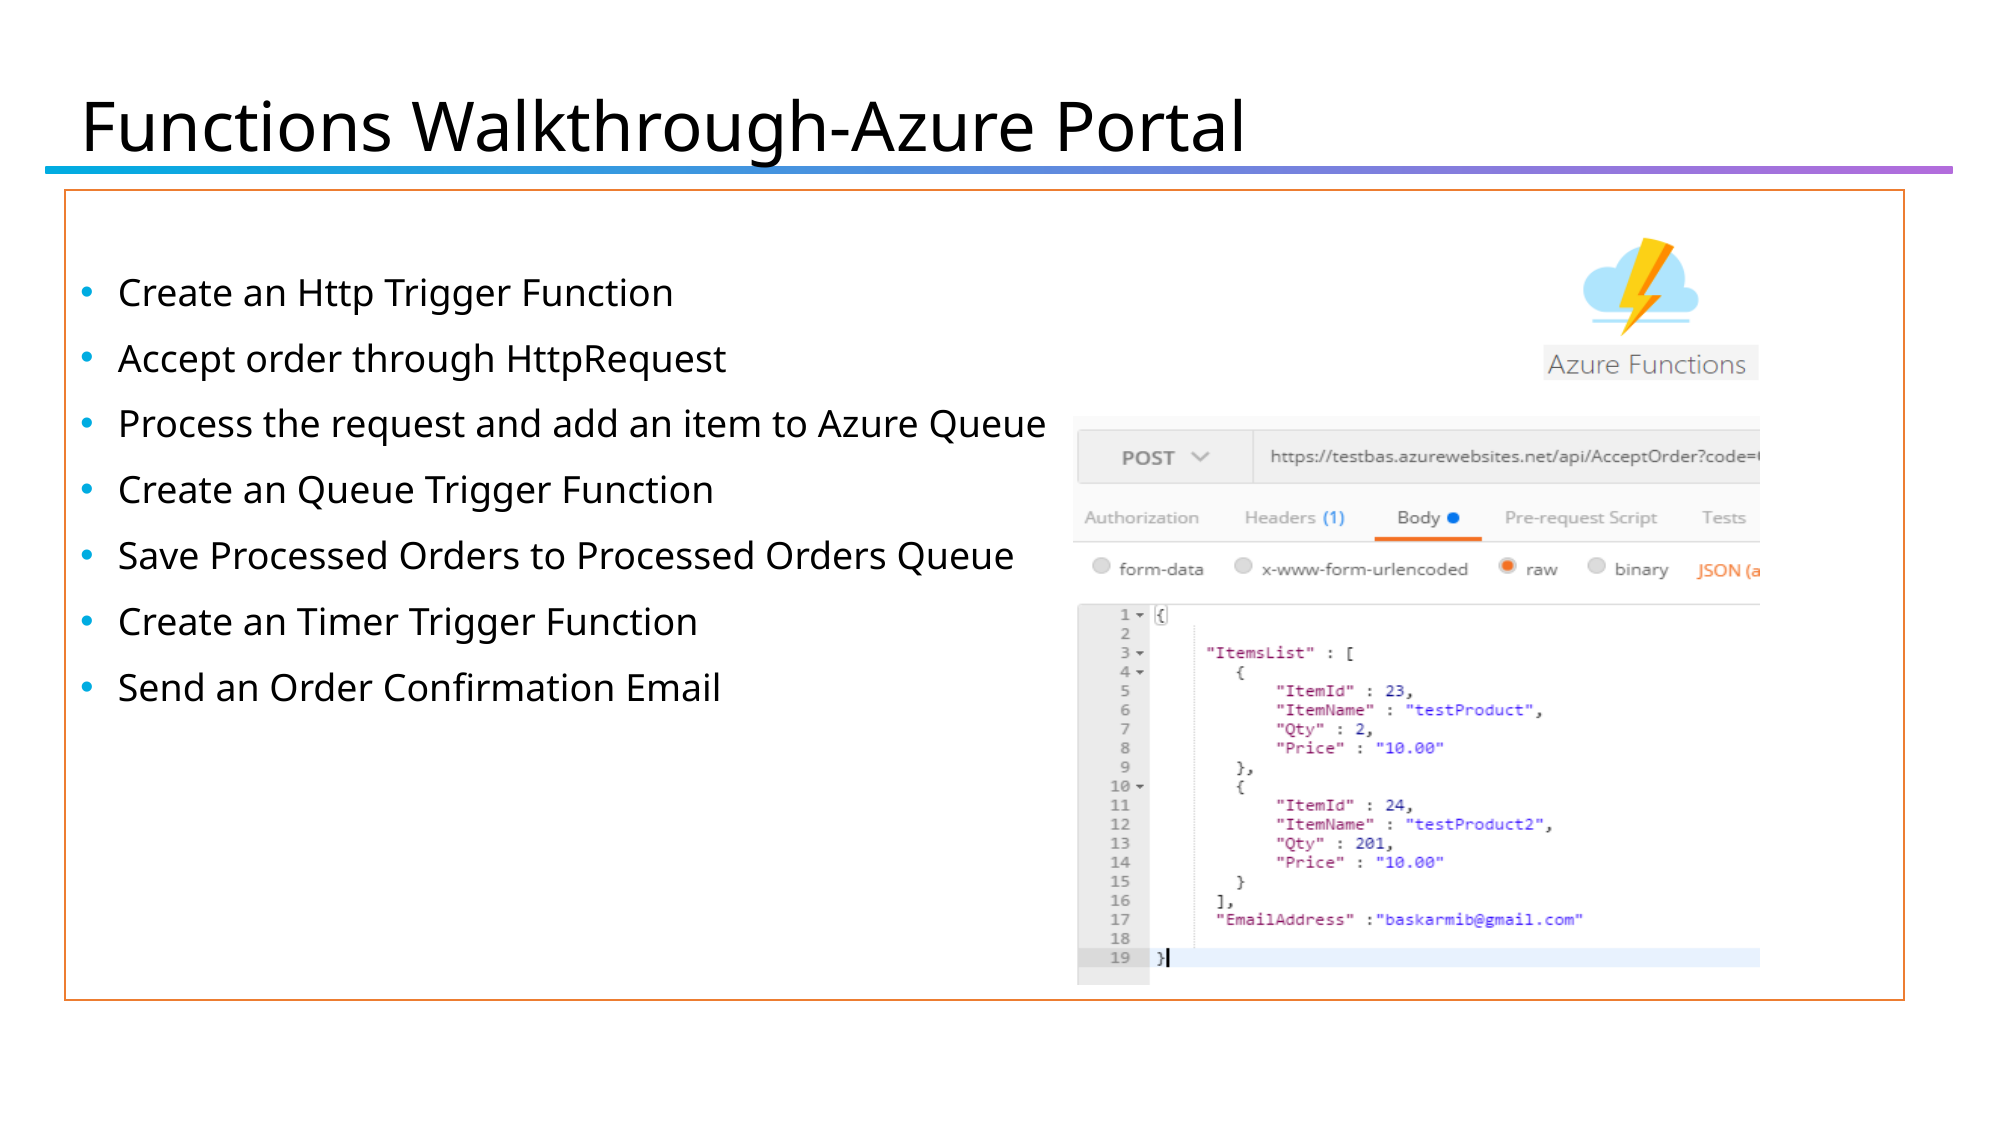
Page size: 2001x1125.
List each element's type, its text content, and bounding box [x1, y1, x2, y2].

list Create an Http Trigger Function Accept order through HttpRequest Process the request and add an item to Azure Queue Create an Queue Trigger Function Save Processed Orders to Processed Orders Queue Create an Timer Trigger Function Send an Order Confirmation Email [64, 189, 1905, 1001]
picture [1535, 218, 1760, 389]
title Functions Walkthrough-Azure Portal [65, 84, 1768, 175]
picture [1073, 416, 1760, 985]
